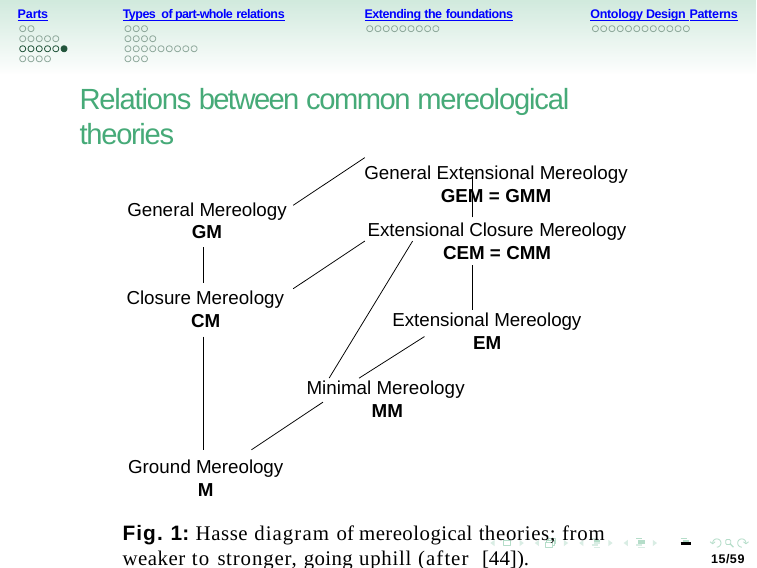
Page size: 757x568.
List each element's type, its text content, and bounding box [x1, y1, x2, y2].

text_box [391, 25, 398, 32]
text_box Extending the foundations [362, 6, 553, 22]
text_box [408, 25, 415, 32]
text_box [600, 25, 607, 32]
text_box [658, 25, 665, 32]
text_box General Mereology GM [124, 207, 290, 243]
text_box Types of part-whole relations [120, 6, 328, 22]
text_box [125, 35, 131, 42]
text_box [44, 55, 51, 62]
text_box [625, 25, 632, 32]
text_box [19, 35, 26, 42]
text_box [28, 55, 34, 62]
text_box Ontology Design Patterns [588, 6, 757, 22]
text_box [432, 25, 439, 32]
text_box [44, 45, 51, 52]
text_box [0, 0, 756, 74]
text_box [166, 45, 173, 52]
text_box [592, 25, 599, 32]
text_box Parts [15, 6, 50, 22]
text_box [141, 35, 148, 42]
text_box [174, 45, 181, 52]
text_box [141, 55, 148, 62]
text_box [36, 45, 43, 52]
text_box 15/59 [709, 551, 748, 567]
text_box [125, 25, 131, 32]
text_box Minimal Mereology MM Ground Mereology M [124, 375, 468, 501]
text_box Relations between common mereological theories General Extensional Mereology GEM = GMM [77, 80, 679, 207]
text_box [133, 25, 140, 32]
text_box [642, 25, 649, 32]
text_box [28, 35, 34, 42]
text_box [678, 519, 696, 545]
text_box [133, 45, 140, 52]
text_box [36, 35, 43, 42]
text_box [158, 45, 164, 52]
text_box Closure Mereology CM [123, 285, 287, 332]
text_box [737, 538, 746, 548]
text_box Extensional Mereology EM [389, 307, 585, 354]
text_box [366, 25, 373, 32]
text_box [141, 45, 148, 52]
text_box [133, 55, 140, 62]
text_box [375, 25, 381, 32]
text_box [61, 45, 68, 52]
text_box [633, 25, 640, 32]
text_box [191, 45, 198, 52]
text_box [399, 25, 406, 32]
text_box [652, 539, 657, 547]
text_box [28, 45, 34, 52]
text_box [383, 25, 390, 32]
text_box [424, 25, 431, 32]
text_box [650, 25, 657, 32]
text_box [52, 35, 59, 42]
text_box Fig. 1: Hasse diagram of mereological theories; from weaker to stronger, going uphill (after [44]). [120, 519, 641, 568]
text_box [125, 55, 131, 62]
text_box [666, 25, 673, 32]
text_box [675, 25, 682, 32]
text_box [52, 45, 59, 52]
text_box [19, 45, 26, 52]
text_box [713, 538, 722, 548]
text_box [609, 25, 615, 32]
text_box [416, 25, 423, 32]
text_box [19, 55, 26, 62]
text_box Extensional Closure Mereology CEM = CMM [364, 217, 630, 263]
text_box [683, 25, 690, 32]
text_box [133, 35, 140, 42]
text_box [141, 25, 148, 32]
text_box [19, 25, 26, 32]
text_box [617, 25, 624, 32]
text_box [125, 45, 131, 52]
text_box [182, 45, 189, 52]
text_box [149, 45, 156, 52]
text_box [28, 25, 34, 32]
text_box [36, 55, 43, 62]
text_box [44, 35, 51, 42]
text_box [149, 35, 156, 42]
